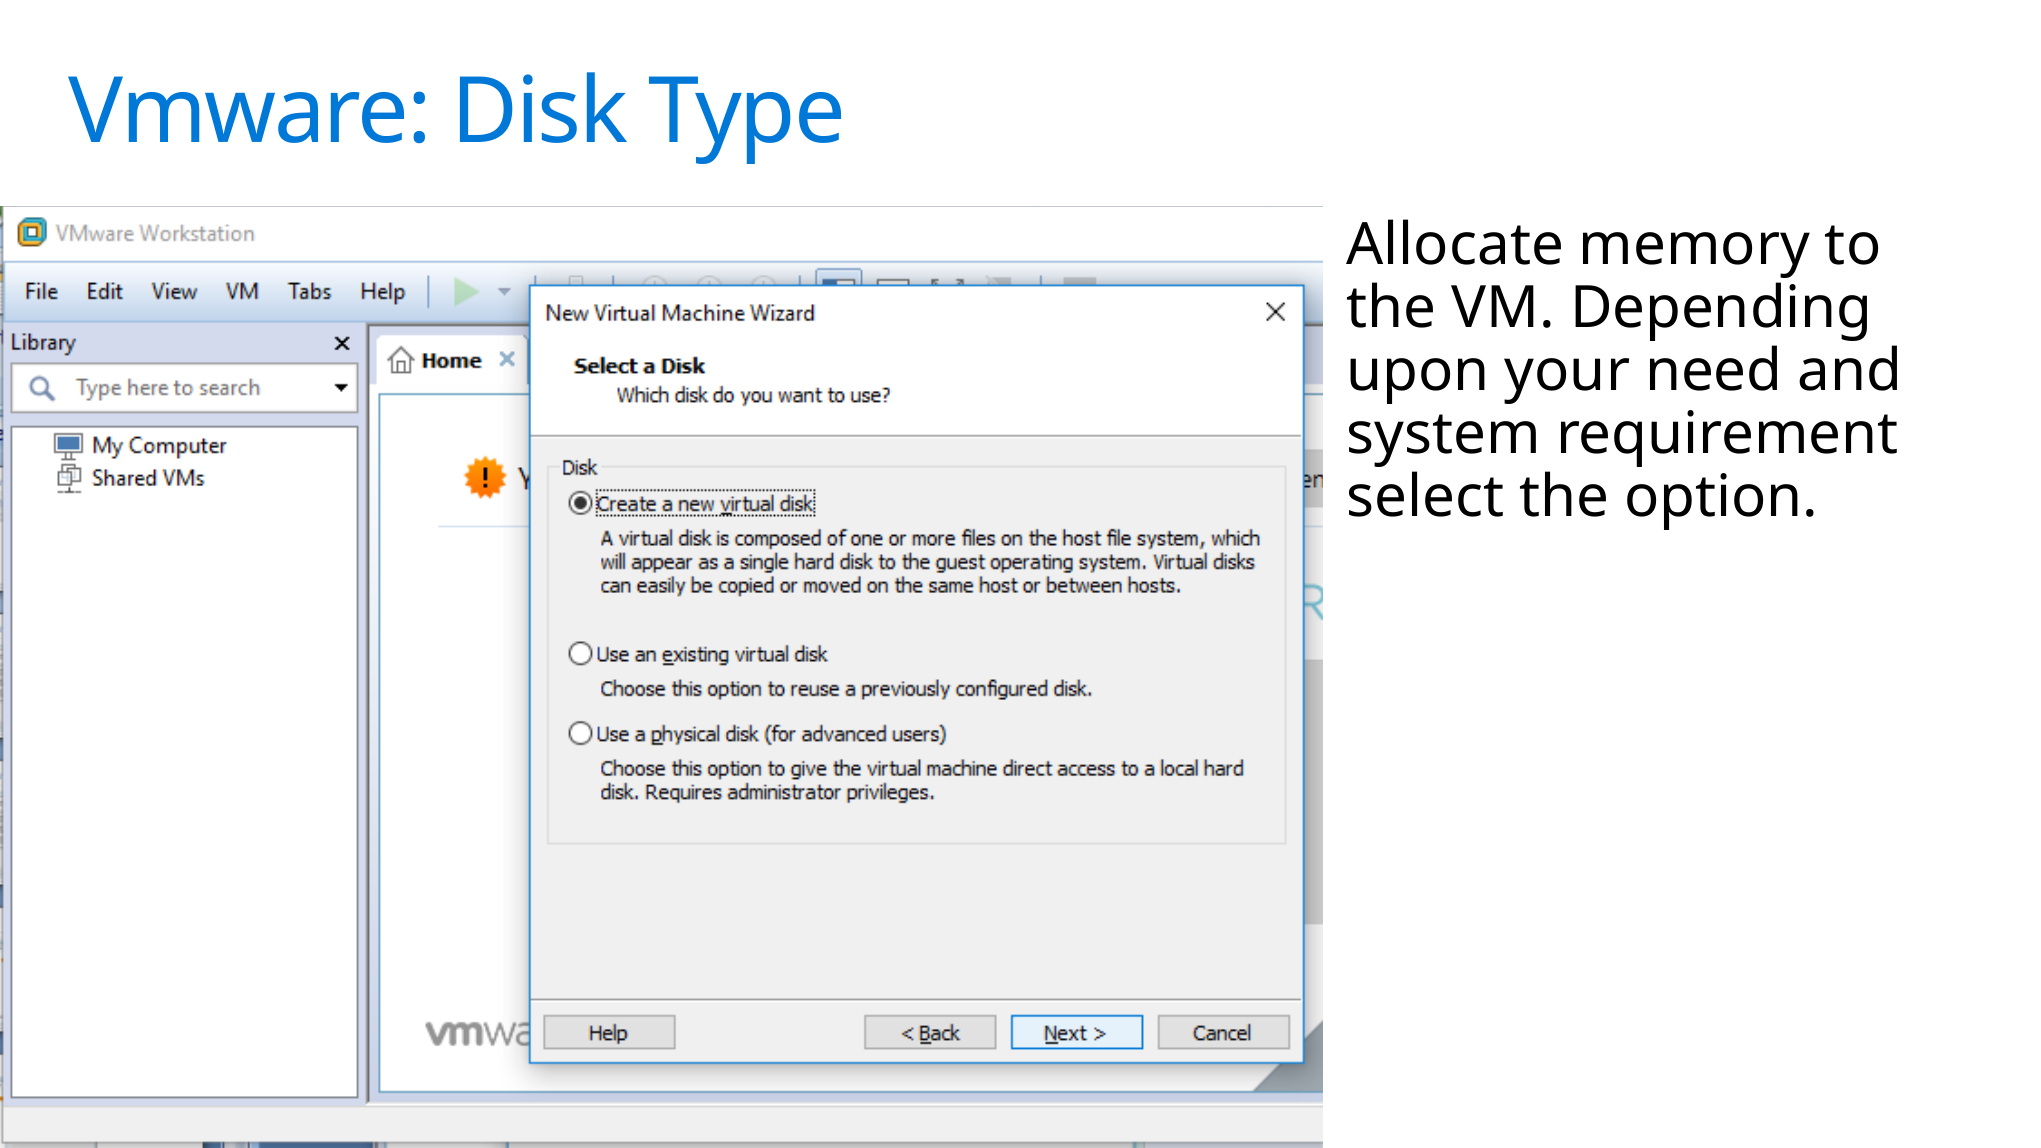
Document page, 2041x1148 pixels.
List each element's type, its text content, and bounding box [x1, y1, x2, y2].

title Vmware: Disk Type [45, 48, 1996, 199]
list Allocate memory to the VM. Depending upon your need and system requirement select the option. [1322, 198, 1996, 548]
picture [0, 206, 1324, 1148]
